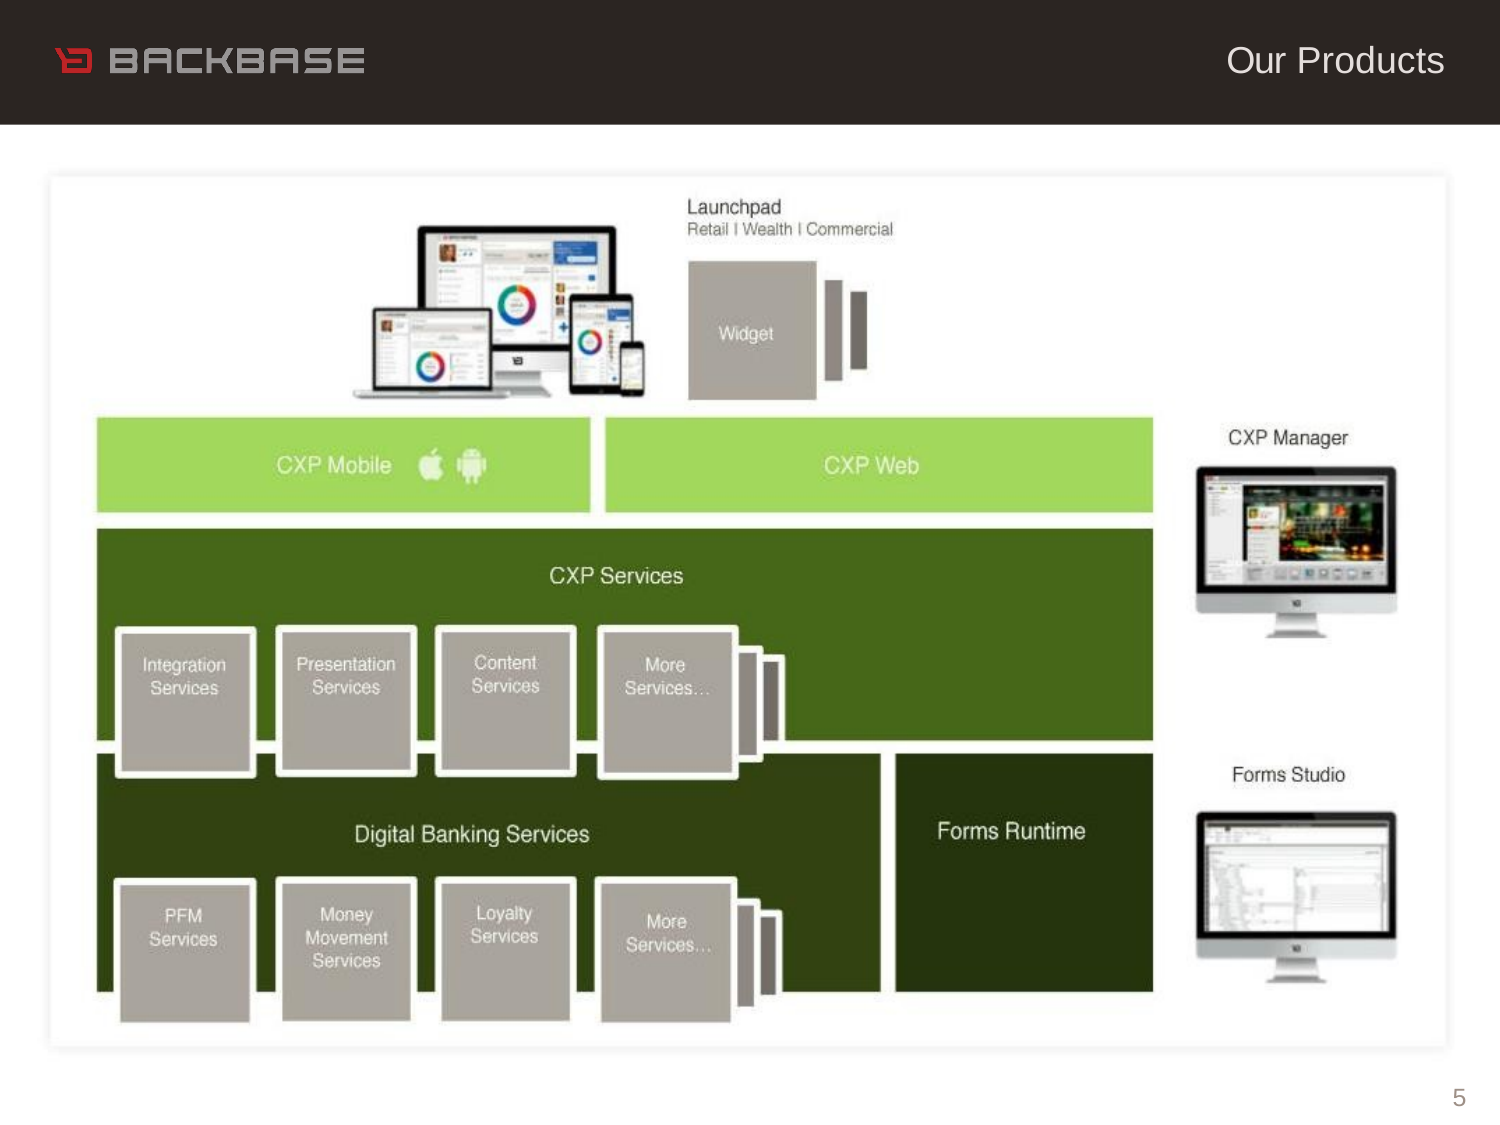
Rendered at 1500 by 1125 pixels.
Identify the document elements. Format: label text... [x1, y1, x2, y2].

title Our Products [54, 35, 1446, 162]
text_box [37, 162, 1463, 1063]
slide_number 5 [1434, 1084, 1485, 1125]
text_box [0, 0, 1500, 125]
